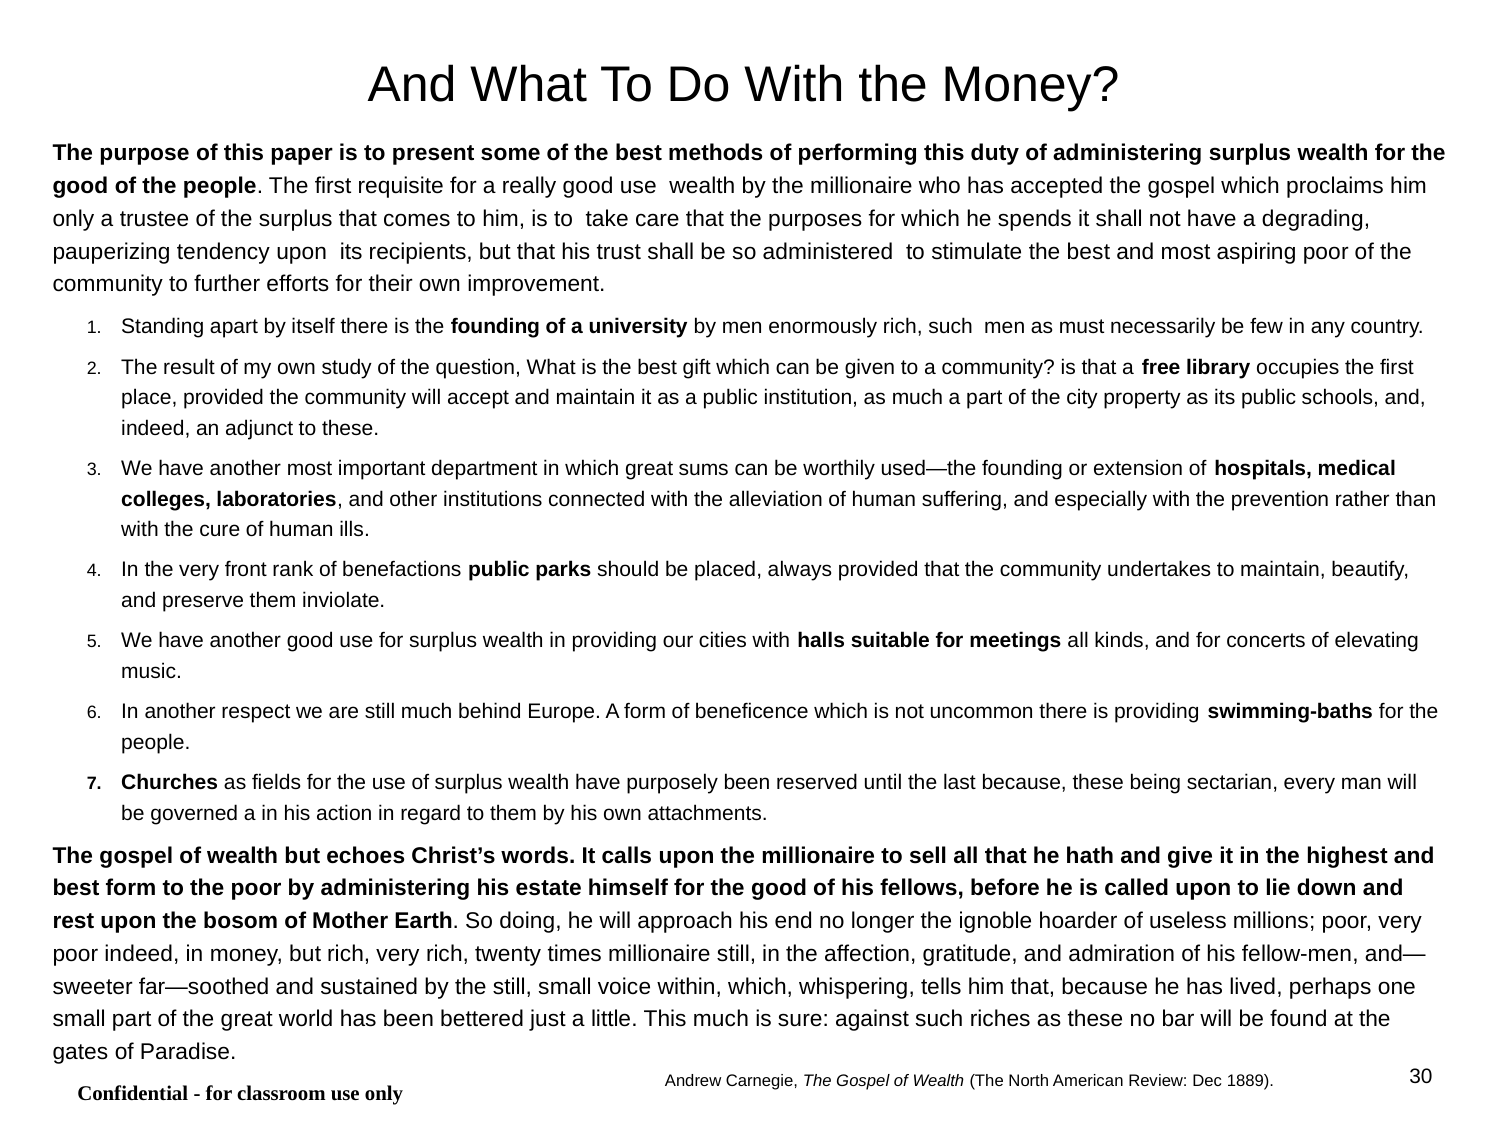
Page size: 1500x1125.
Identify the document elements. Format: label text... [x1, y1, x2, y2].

text_box Andrew Carnegie, The Gospel of Wealth (The North American Review: Dec 1889). [649, 1062, 1400, 1098]
title And What To Do With the Money? [87, 37, 1401, 124]
list The purpose of this paper is to present some of the best methods of performing this duty of administering surplus wealth for the good of the people. The first requisite for a really good use wealth by the millionaire who has accepted the gospel which proclaims him only a trustee of the surplus that comes to him, is to take care that the purposes for which he spends it shall not have a degrading, pauperizing tendency upon its recipients, but that his trust shall be so administered to stimulate the best and most aspiring poor of the community to further efforts for their own improvement. Standing apart by itself there is the founding of a university by men enormously rich, such men as must necessarily be few in any country. The result of my own study of the question, What is the best gift which can be given to a community? is that a free library occupies the first place, provided the community will accept and maintain it as a public institution, as much a part of the city property as its public schools, and, indeed, an adjunct to these. We have another most important department in which great sums can be worthily used—the founding or extension of hospitals, medical colleges, laboratories, and other institutions connected with the alleviation of human suffering, and especially with the prevention rather than with the cure of human ills. In the very front rank of benefactions public parks should be placed, always provided that the community undertakes to maintain, beautify, and preserve them inviolate. We have another good use for surplus wealth in providing our cities with halls suitable for meetings all kinds, and for concerts of elevating music. In another respect we are still much behind Europe. A form of beneficence which is not uncommon there is providing swimming-baths for the people. Churches as fields for the use of surplus wealth have purposely been reserved until the last because, these being sectarian, every man will be governed a in his action in regard to them by his own attachments. The gospel of wealth but echoes Christ’s words. It calls upon the millionaire to sell all that he hath and give it in the highest and best form to the poor by administering his estate himself for the good of his fellows, before he is called upon to lie down and rest upon the bosom of Mother Earth. So doing, he will approach his end no longer the ignoble hoarder of useless millions; poor, very poor indeed, in money, but rich, very rich, twenty times millionaire still, in the affection, gratitude, and admiration of his fellow-men, and—sweeter far—soothed and sustained by the still, small voice within, which, whispering, tells him that, because he has lived, perhaps one small part of the great world has been bettered just a little. This much is sure: against such riches as these no bar will be found at the gates of Paradise. [37, 124, 1463, 1088]
